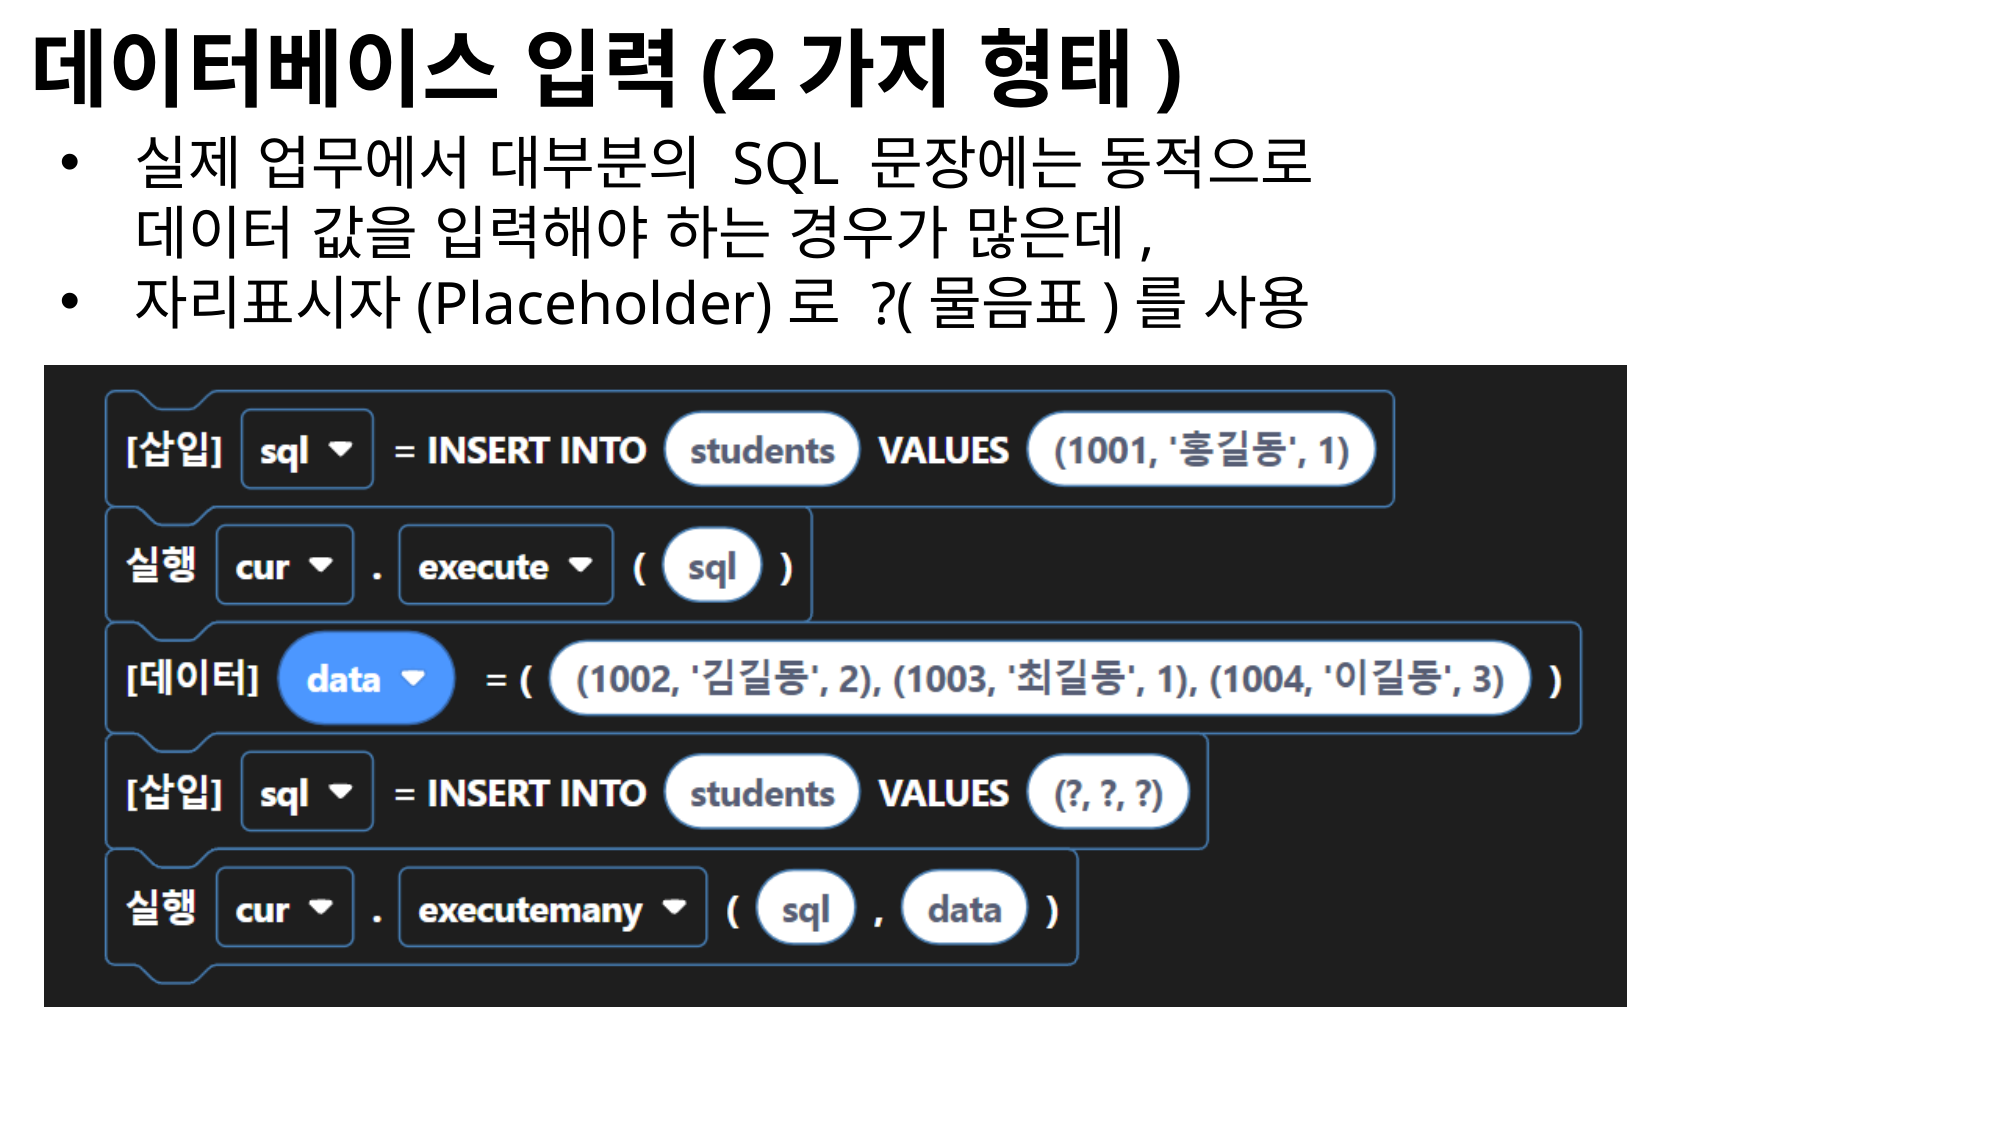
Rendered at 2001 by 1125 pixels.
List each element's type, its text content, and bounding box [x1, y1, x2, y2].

picture [44, 365, 1627, 1007]
text_box 실제 업무에서 대부분의 SQL 문장에는 동적으로 데이터 값을 입력해야 하는 경우가 많은데, 자리표시자(Placeholder)로 ?(물음표)를 사용 [44, 118, 1412, 344]
title 데이터베이스 입력(2가지 형태) [15, 18, 1251, 128]
